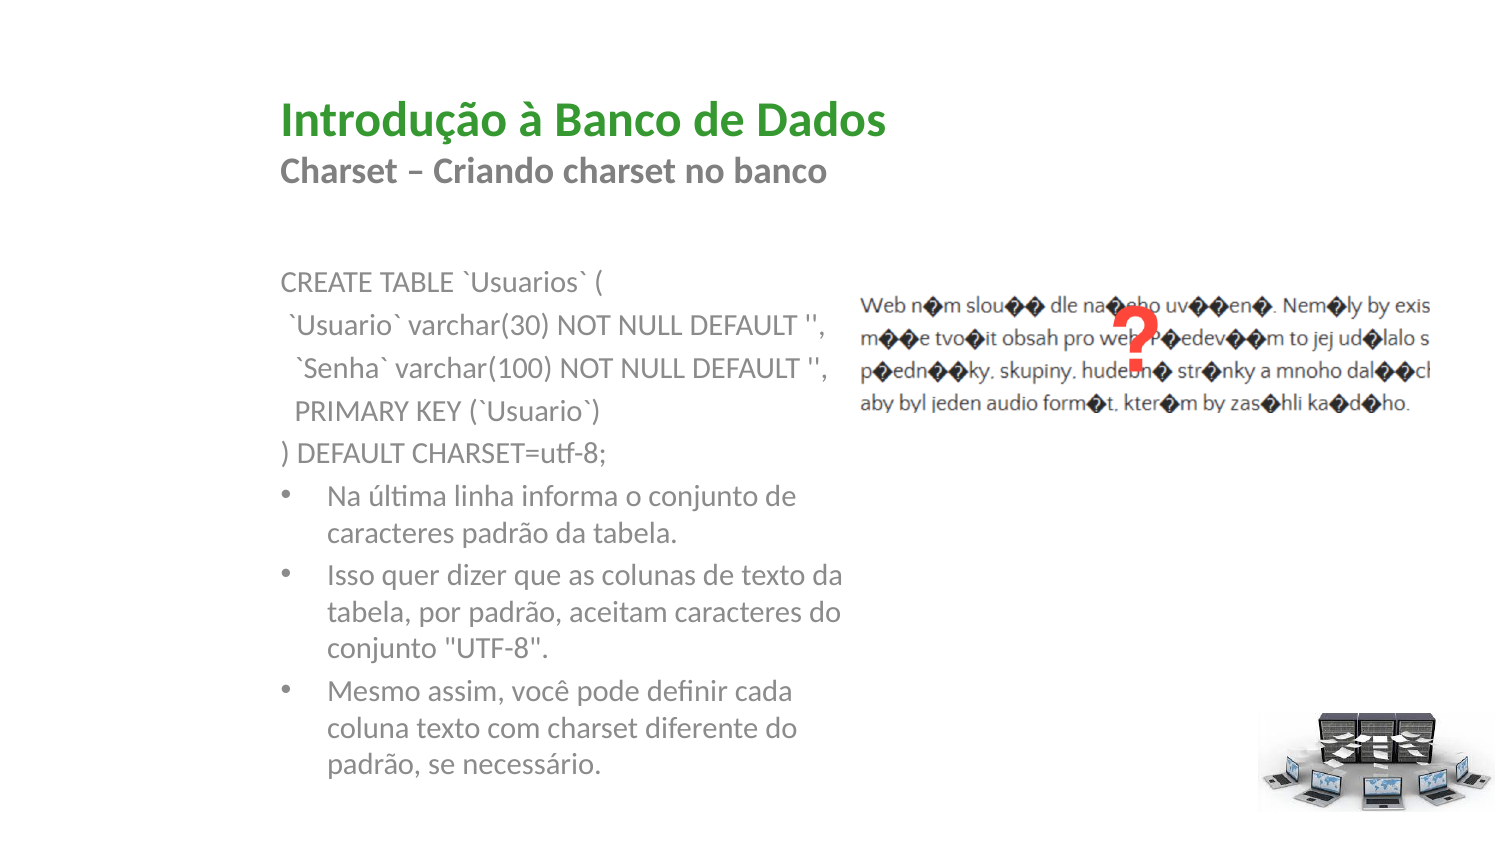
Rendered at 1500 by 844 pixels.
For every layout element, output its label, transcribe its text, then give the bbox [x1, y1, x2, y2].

picture [856, 269, 1431, 414]
text_box Introdução à Banco de Dados Charset – Criando charset no banco [265, 78, 1425, 233]
picture [1258, 713, 1495, 812]
text_box CREATE TABLE `Usuarios` ( `Usuario` varchar(30) NOT NULL DEFAULT '', `Senha` varchar(100) NOT NULL DEFAULT '', PRIMARY KEY (`Usuario`) ) DEFAULT CHARSET=utf-8; Na última linha informa o conjunto de caracteres padrão da tabela. Isso quer dizer que as colunas de texto da tabela, por padrão, aceitam caracteres do conjunto "UTF-8". Mesmo assim, você pode definir cada coluna texto com charset diferente do padrão, se necessário. [265, 254, 880, 800]
